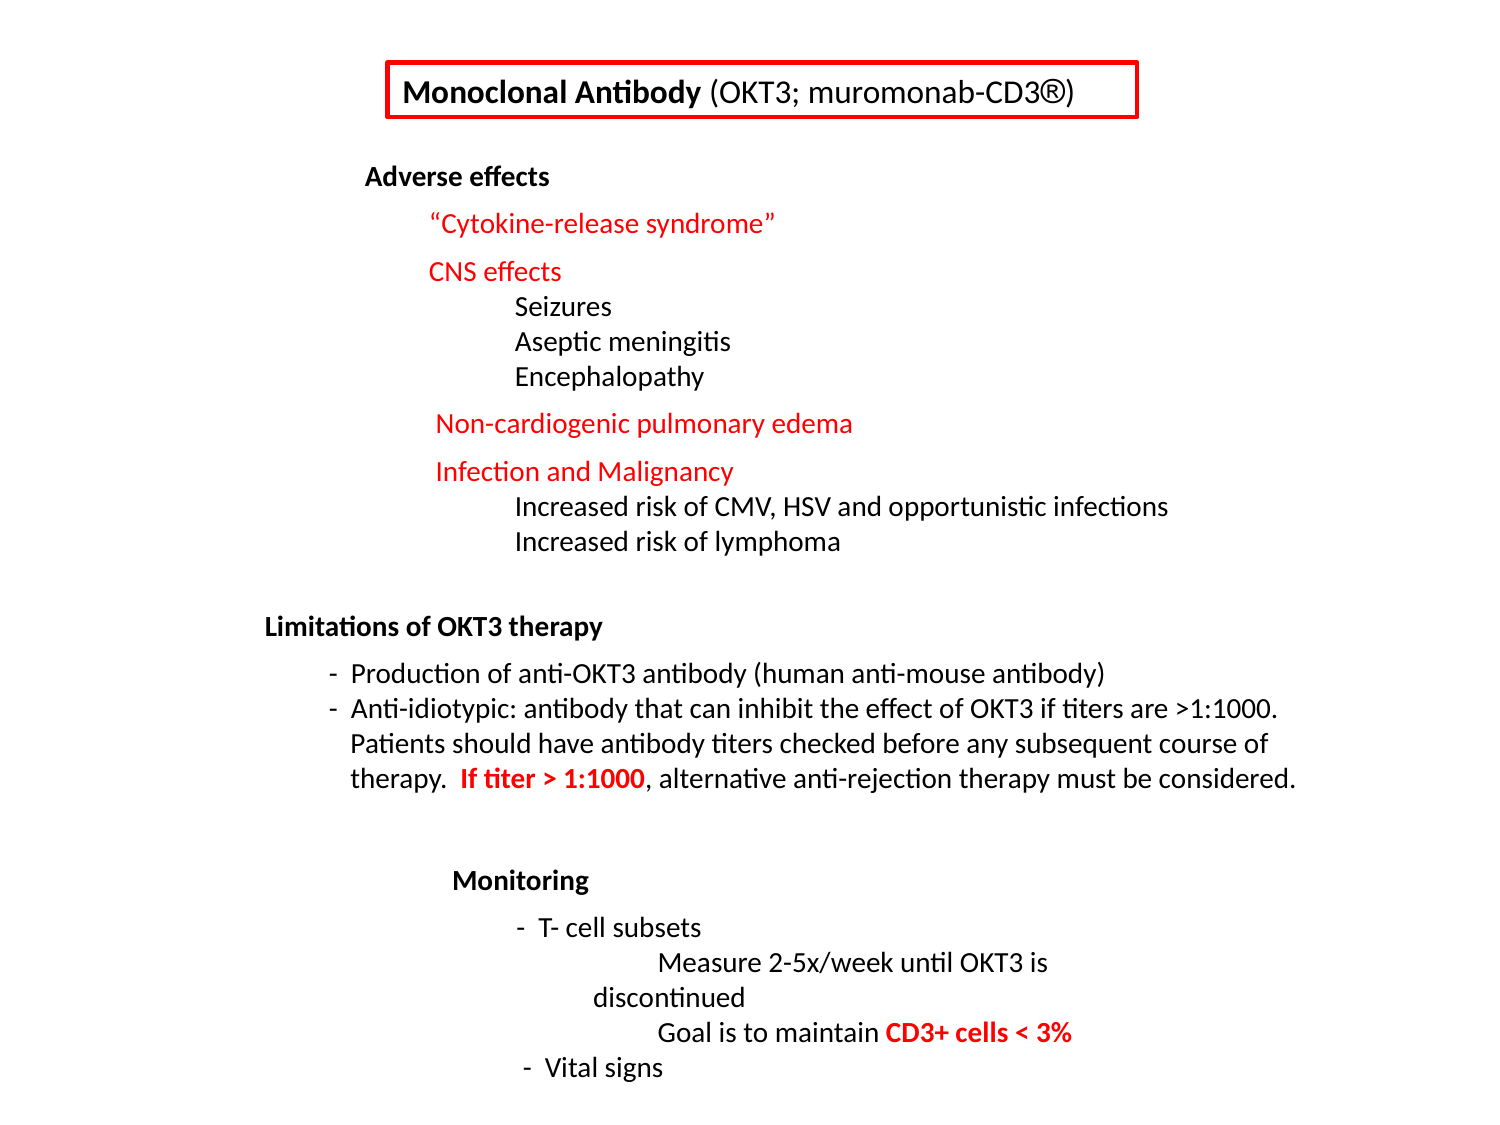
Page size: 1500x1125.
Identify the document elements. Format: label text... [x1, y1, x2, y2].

text_box Adverse effects “Cytokine-release syndrome” CNS effects Seizures Aseptic meningitis Encephalopathy Non-cardiogenic pulmonary edema Infection and Malignancy Increased risk of CMV, HSV and opportunistic infections Increased risk of lymphoma [349, 149, 1325, 565]
text_box Monoclonal Antibody (OKT3; muromonab-CD3) [387, 62, 1138, 118]
text_box Monitoring - T- cell subsets Measure 2-5x/week until OKT3 is discontinued Goal is to maintain CD3+ cells < 3% - Vital signs [437, 853, 1130, 1091]
text_box Limitations of OKT3 therapy - Production of anti-OKT3 antibody (human anti-mouse antibody) - Anti-idiotypic: antibody that can inhibit the effect of OKT3 if titers are >1:1000. Patients should have antibody titers checked before any subsequent course of therapy. If titer > 1:1000, alternative anti-rejection therapy must be considered. [249, 599, 1325, 802]
